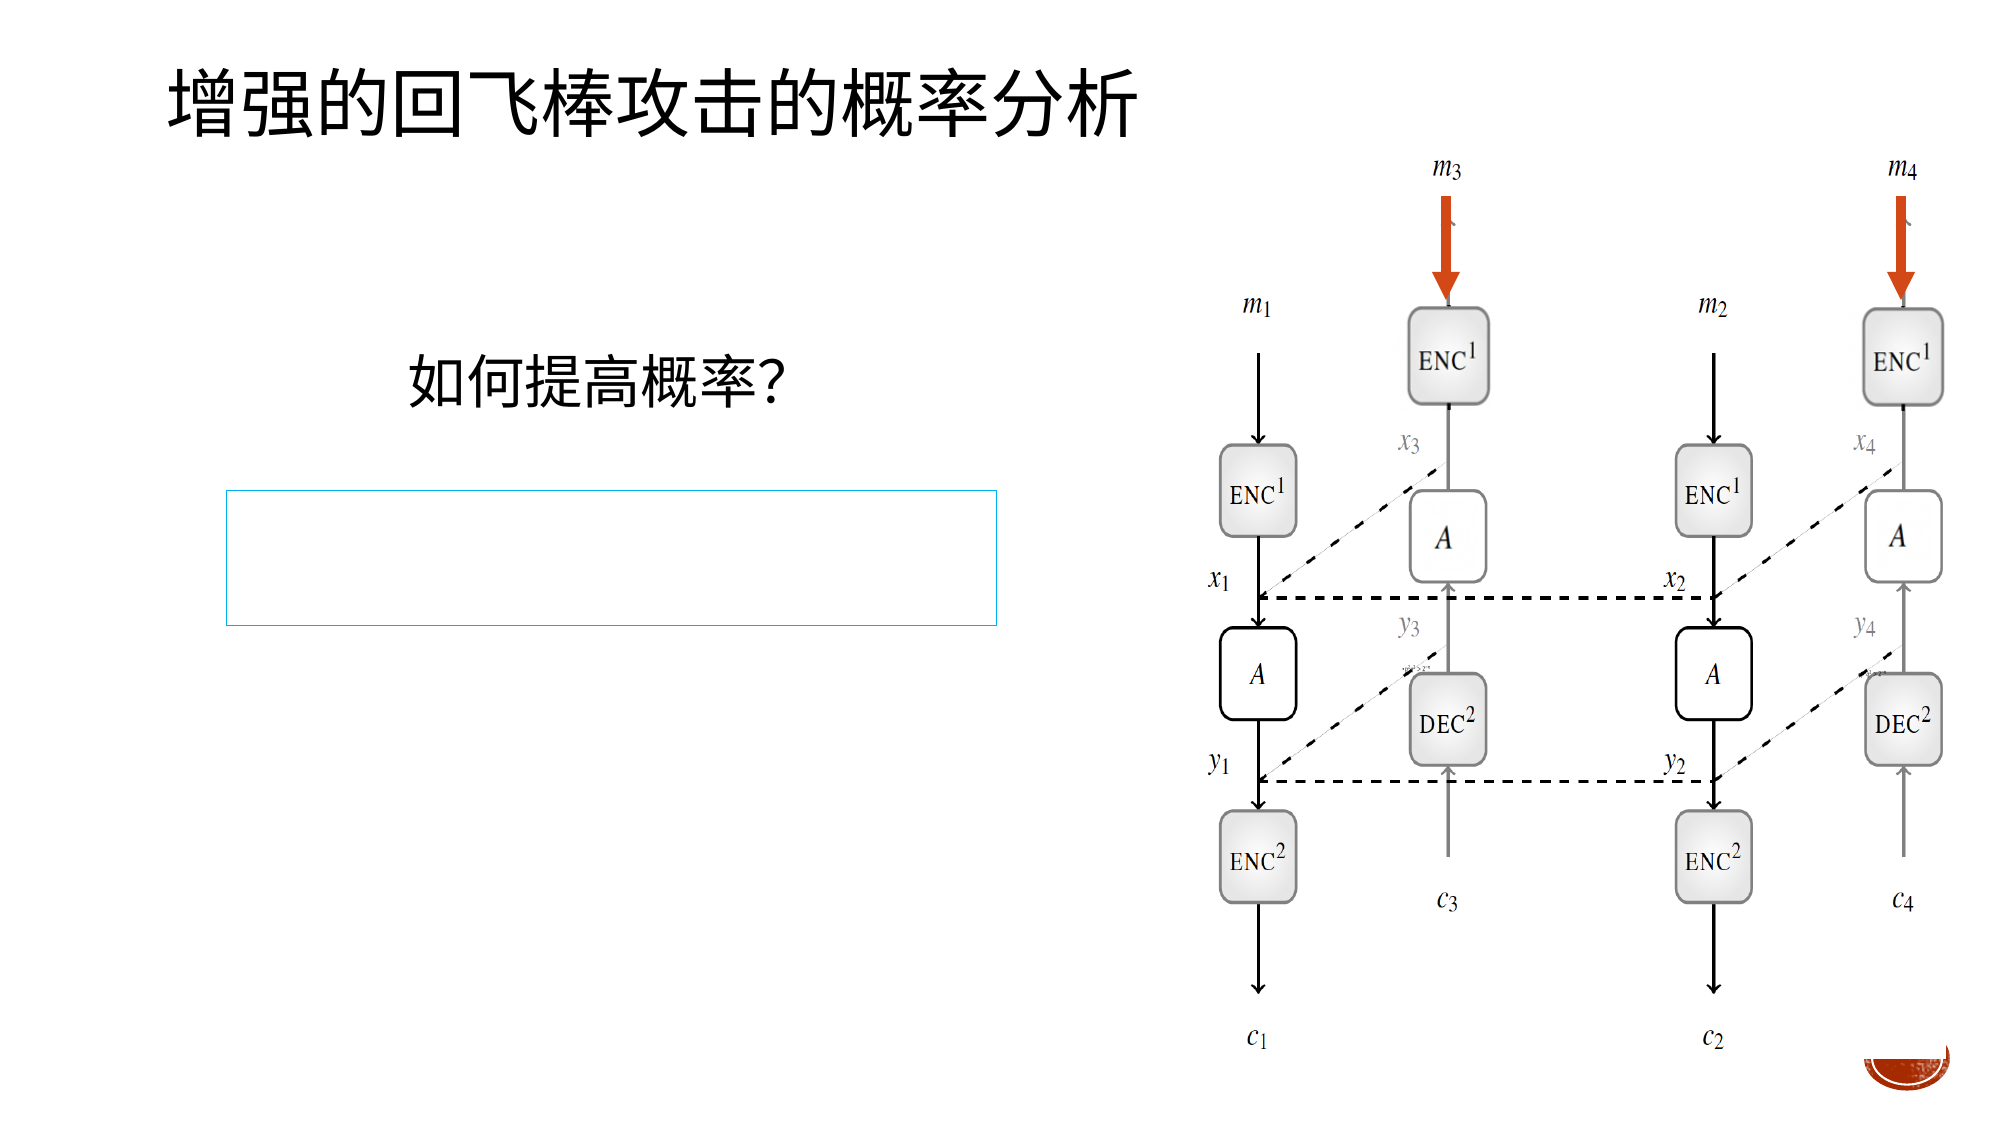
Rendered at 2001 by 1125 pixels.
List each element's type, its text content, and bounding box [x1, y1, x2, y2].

title 增强的回飞棒攻击的概率分析 [150, 30, 1850, 184]
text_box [1208, 156, 1950, 1058]
text_box 如何提高概率？ [392, 337, 831, 423]
